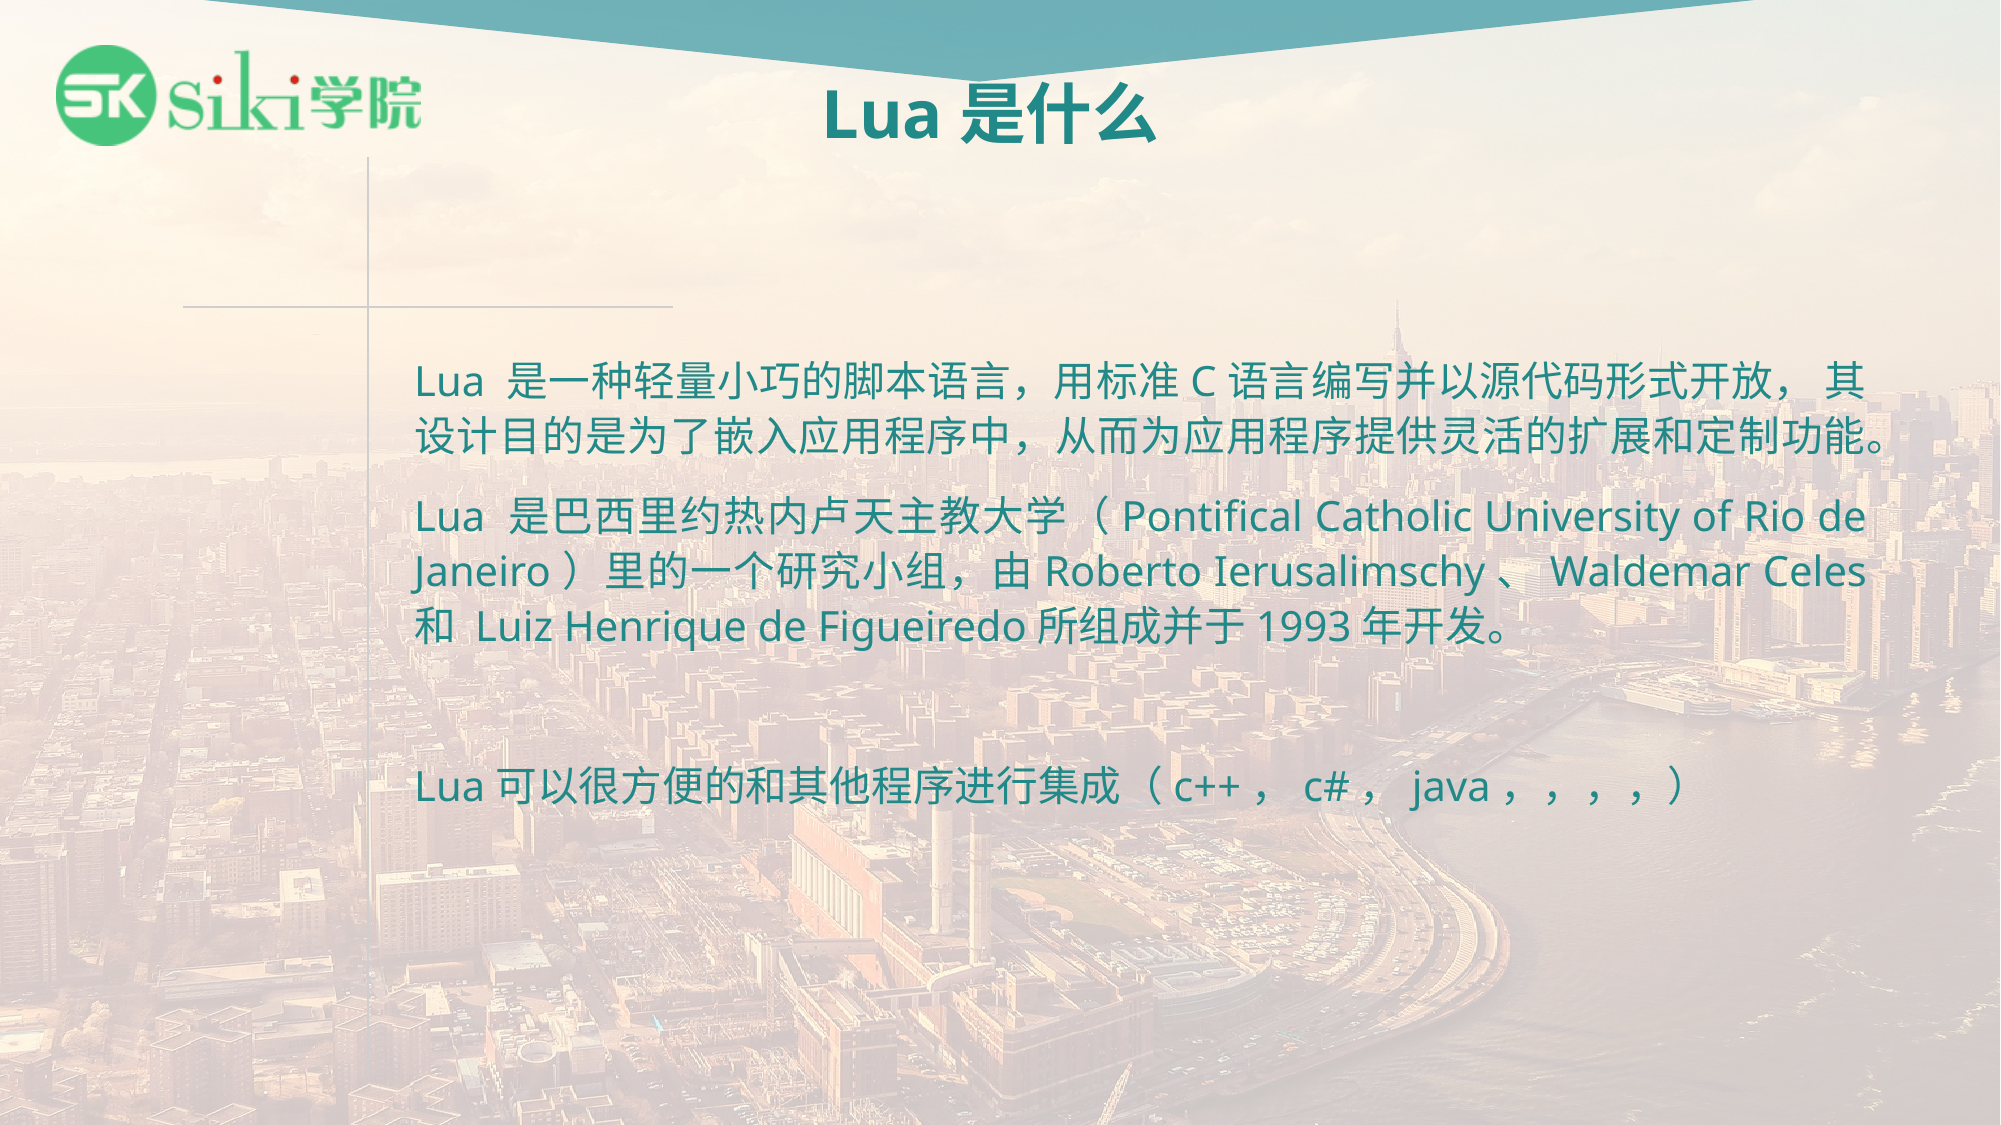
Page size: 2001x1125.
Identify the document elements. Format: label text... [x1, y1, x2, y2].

title Lua是什么 [99, 64, 1882, 170]
picture [56, 45, 421, 146]
list Lua 是一种轻量小巧的脚本语言，用标准C语言编写并以源代码形式开放， 其设计目的是为了嵌入应用程序中，从而为应用程序提供灵活的扩展和定制功能。 Lua 是巴西里约热内卢天主教大学（Pontifical Catholic University of Rio de Janeiro）里的一个研究小组，由Roberto Ierusalimschy、Waldemar Celes 和 Luiz Henrique de Figueiredo所组成并于1993年开发。 Lua可以很方便的和其他程序进行集成（c++，c#，java，，，，） [399, 342, 1883, 1056]
